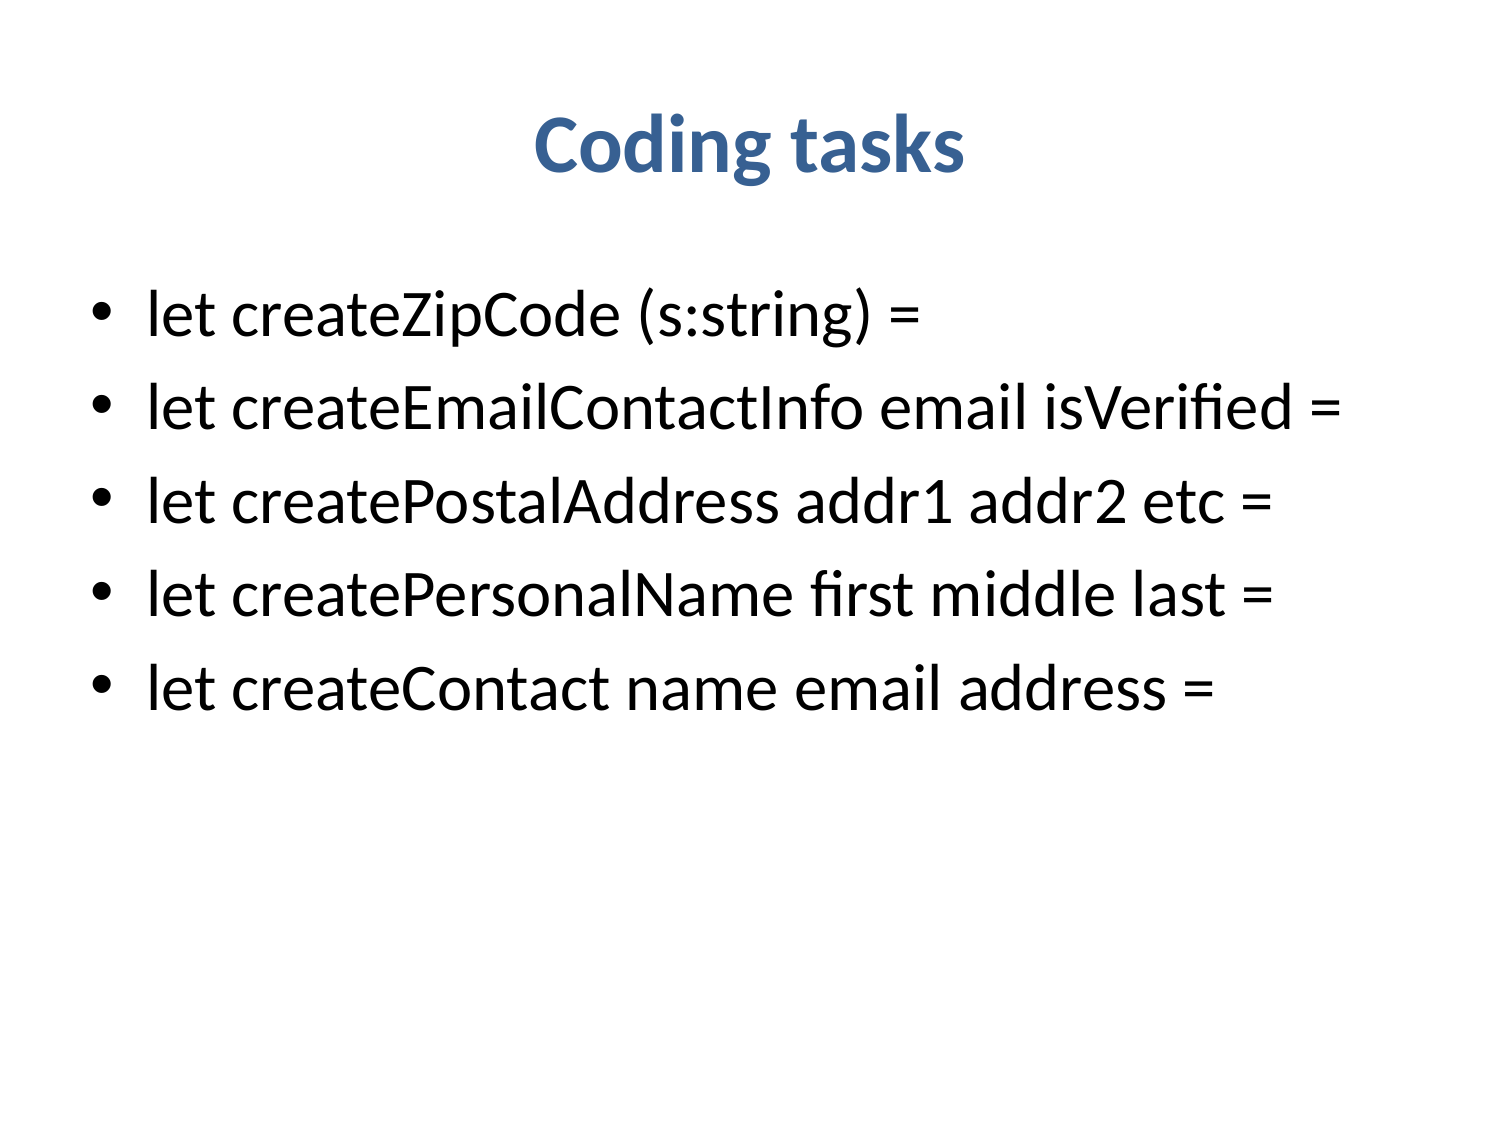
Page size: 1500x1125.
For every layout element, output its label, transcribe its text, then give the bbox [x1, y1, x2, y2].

list let createZipCode (s:string) = let createEmailContactInfo email isVerified = let createPostalAddress addr1 addr2 etc = let createPersonalName first middle last = let createContact name email address = [75, 262, 1425, 1005]
title Coding tasks [75, 45, 1425, 233]
